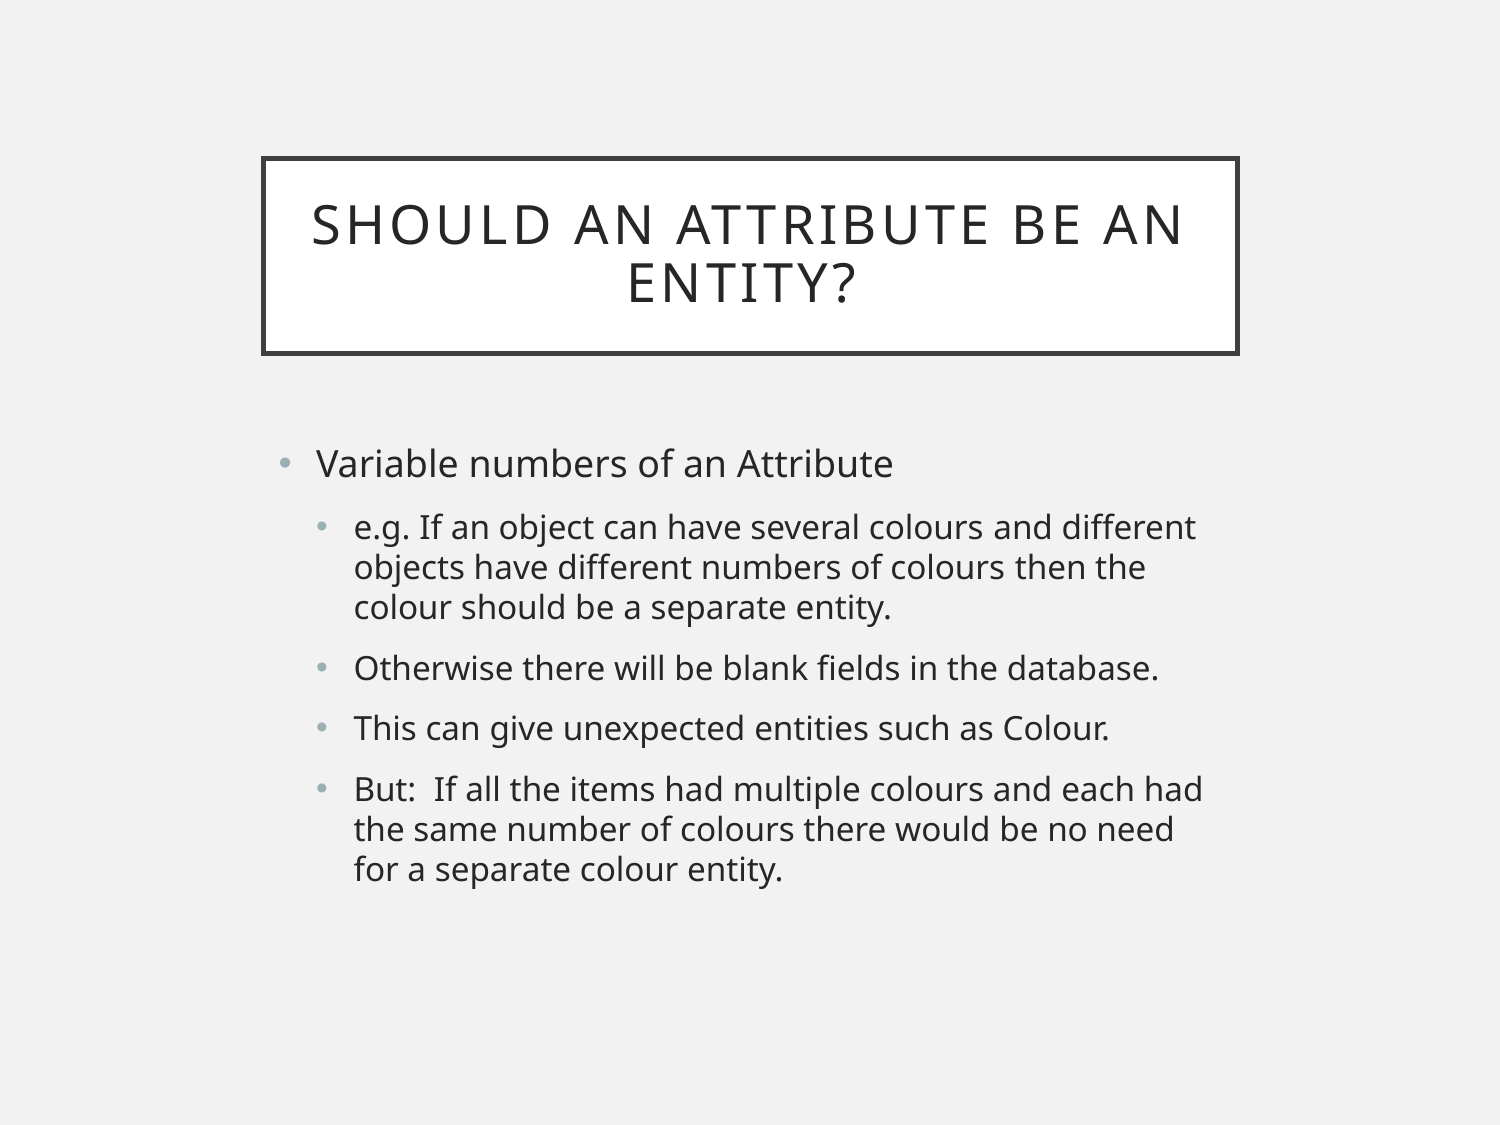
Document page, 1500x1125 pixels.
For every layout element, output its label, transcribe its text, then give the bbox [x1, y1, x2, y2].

title Should an attribute be an entity? [261, 156, 1240, 356]
list Variable numbers of an Attribute e.g. If an object can have several colours and different objects have different numbers of colours then the colour should be a separate entity. Otherwise there will be blank fields in the database. This can give unexpected entities such as Colour. But: If all the items had multiple colours and each had the same number of colours there would be no need for a separate colour entity. [263, 432, 1238, 942]
